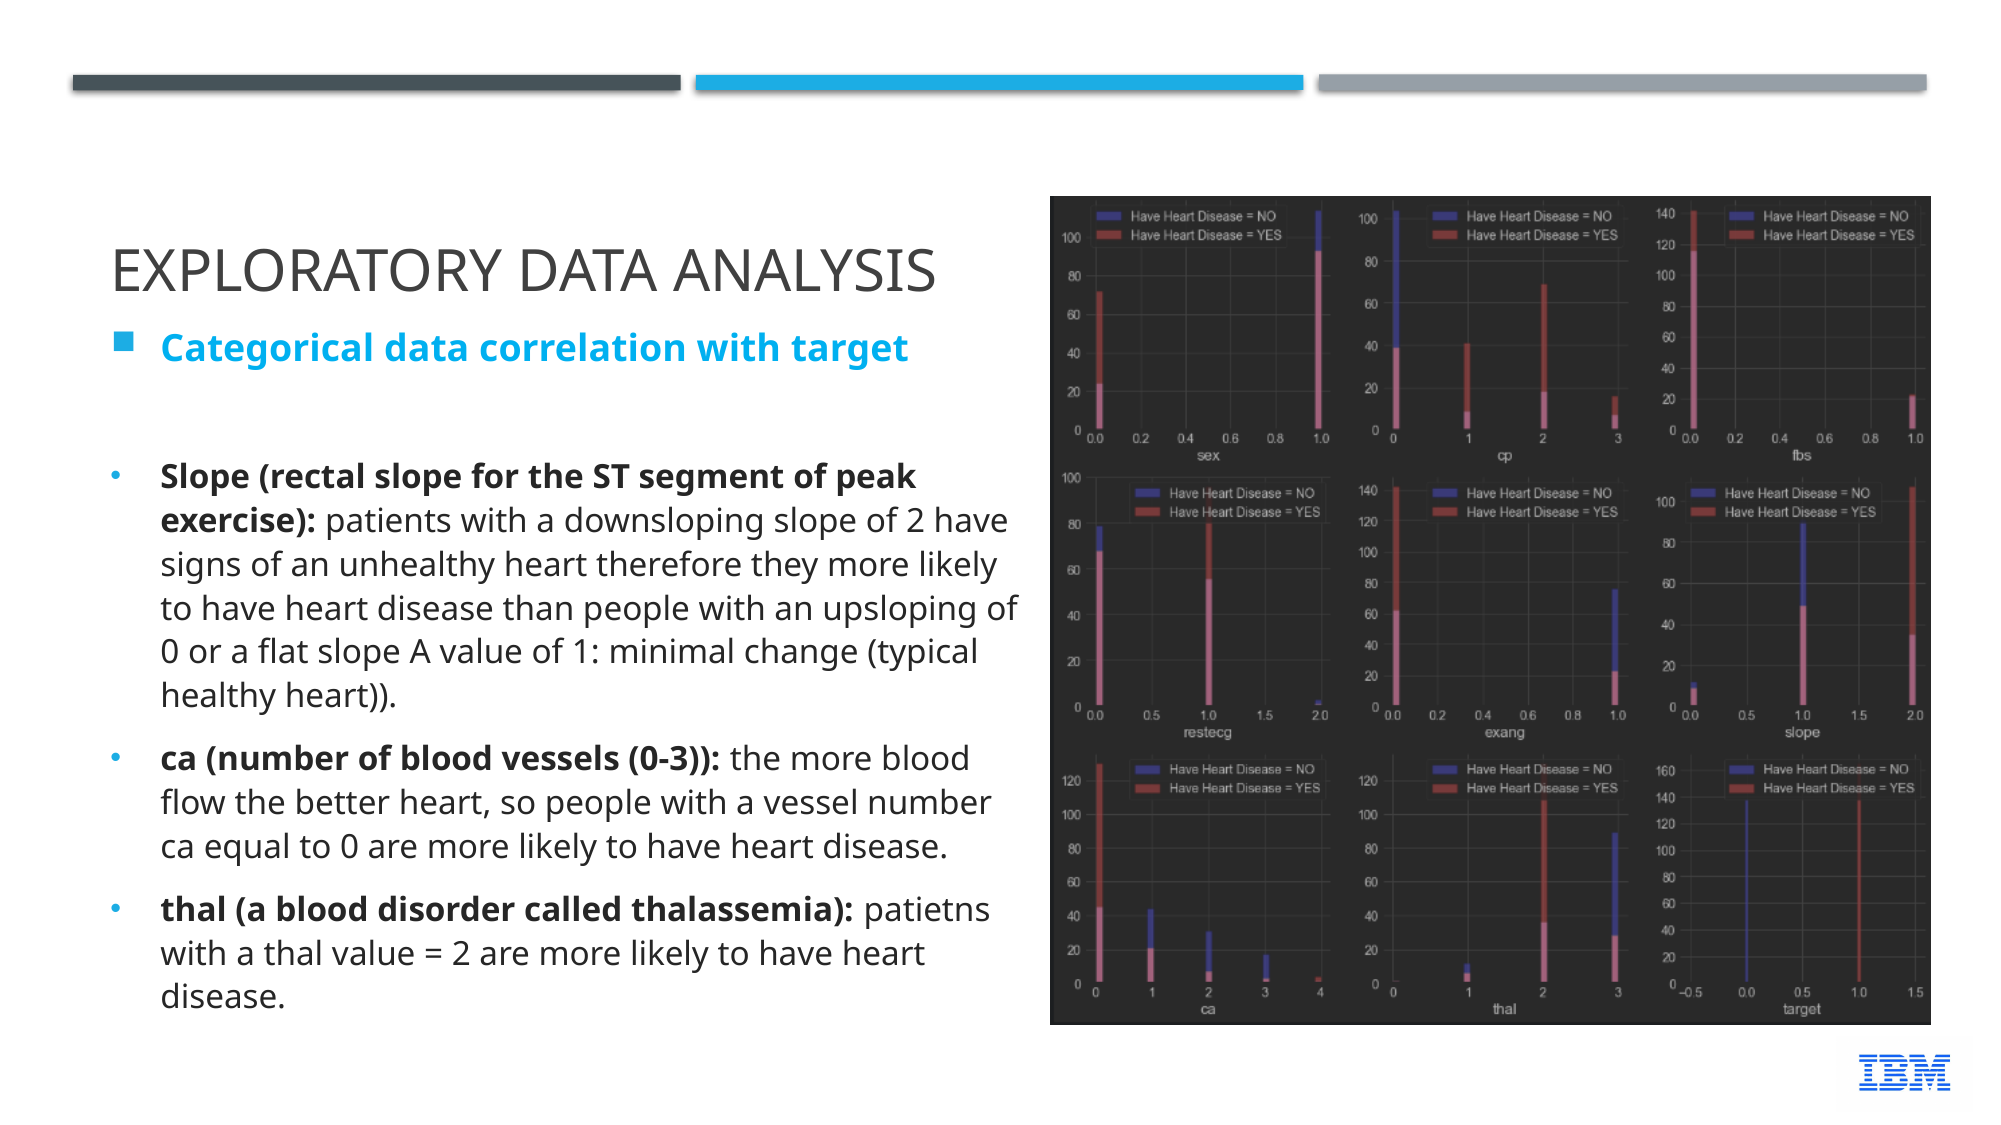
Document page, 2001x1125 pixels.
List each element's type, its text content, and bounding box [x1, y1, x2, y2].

title Exploratory data analysis [95, 115, 1905, 311]
picture [1049, 196, 1931, 1026]
list Categorical data correlation with target Slope (rectal slope for the ST segment of peak exercise): patients with a downsloping slope of 2 have signs of an unhealthy heart therefore they more likely to have heart disease than people with an upsloping of 0 or a flat slope A value of 1: minimal change (typical healthy heart)). ca (number of blood vessels (0-3)): the more blood flow the better heart, so people with a vessel number ca equal to 0 are more likely to have heart disease. thal (a blood disorder called thalassemia): patietns with a thal value = 2 are more likely to have heart disease. [95, 312, 1038, 1025]
picture [1836, 1035, 1974, 1112]
